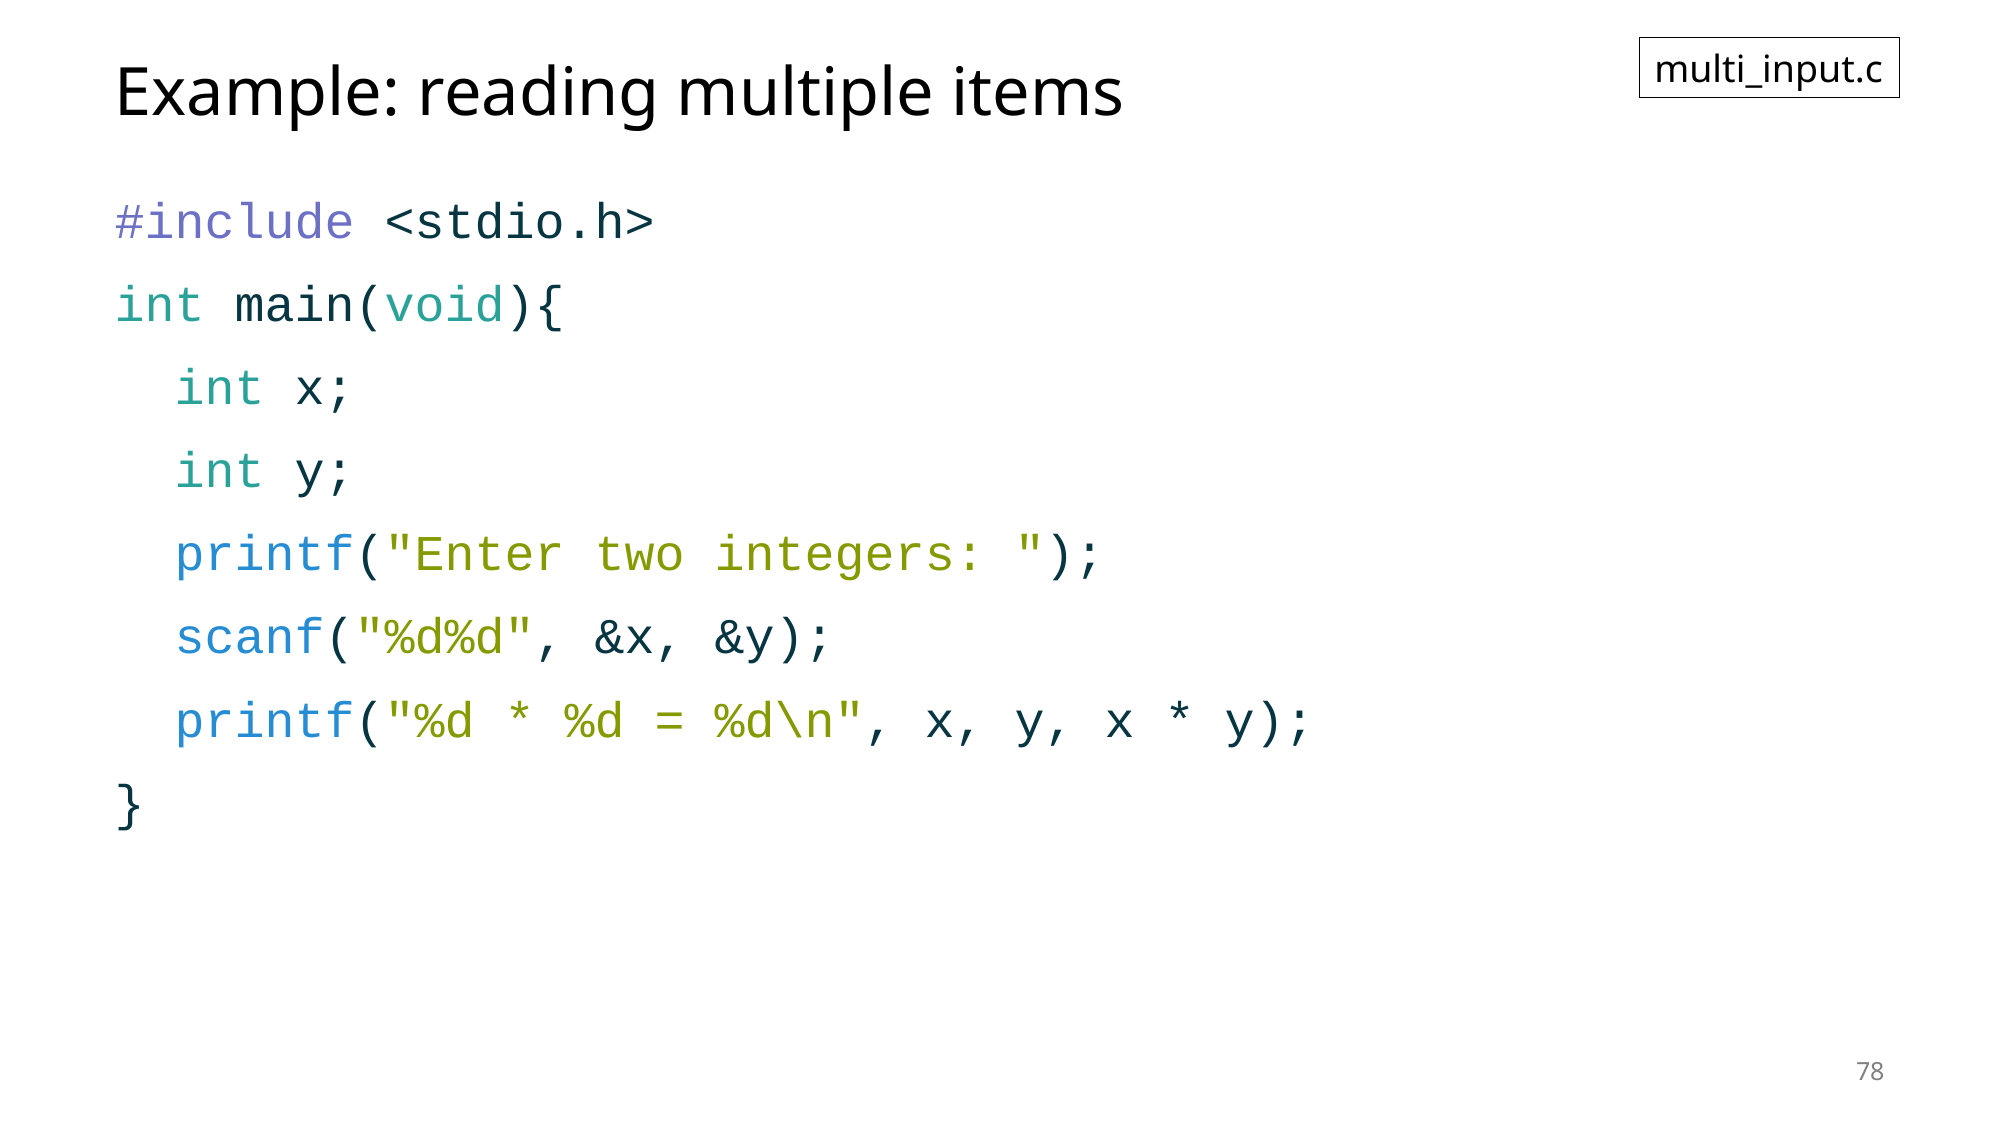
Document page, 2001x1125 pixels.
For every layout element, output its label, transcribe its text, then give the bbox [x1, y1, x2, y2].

slide_number 78 [1749, 1042, 1900, 1103]
title Example: reading multiple items [99, 37, 1900, 150]
list #include <stdio.h> int main(void){ int x; int y; printf("Enter two integers: "); scanf("%d%d", &x, &y); printf("%d * %d = %d\n", x, y, x * y); } [99, 187, 1900, 1013]
text_box multi_input.c [1639, 37, 1900, 98]
